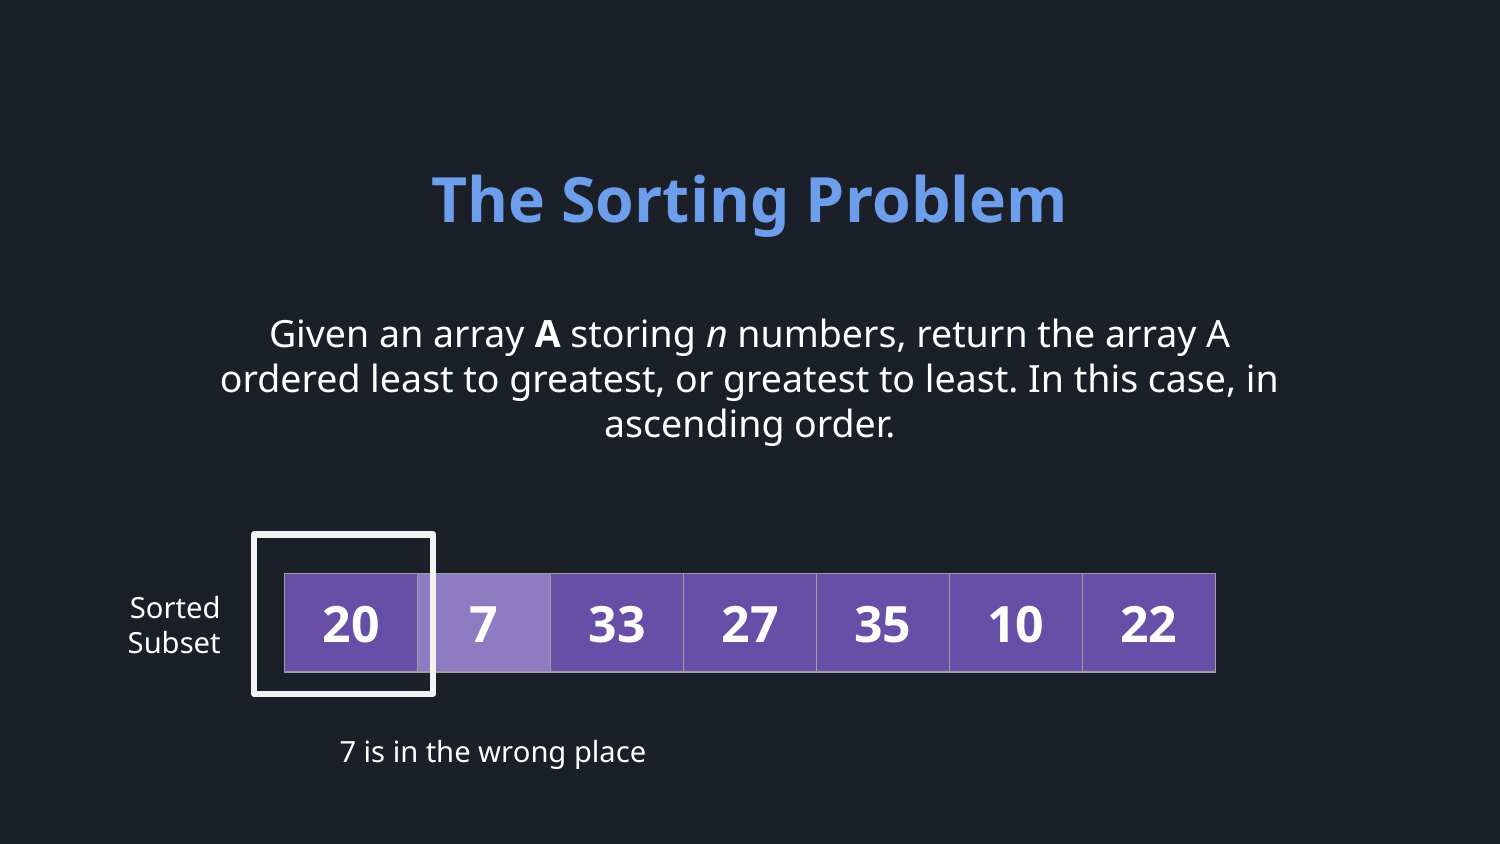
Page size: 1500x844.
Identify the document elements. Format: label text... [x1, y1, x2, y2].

text_box Sorted Subset [58, 574, 236, 647]
text_box The Sorting Problem Given an array A storing n numbers, return the array A ordered least to greatest, or greatest to least. In this case, in ascending order. [195, 144, 1305, 266]
table_header 33 [551, 574, 683, 671]
table_header 10 [950, 574, 1082, 671]
table_header 35 [817, 574, 949, 671]
text_box 7 is in the wrong place [195, 718, 662, 791]
table_header 7 [434, 574, 550, 671]
text_box [254, 534, 434, 694]
table_header 22 [1083, 574, 1215, 671]
table_header 27 [684, 574, 816, 671]
